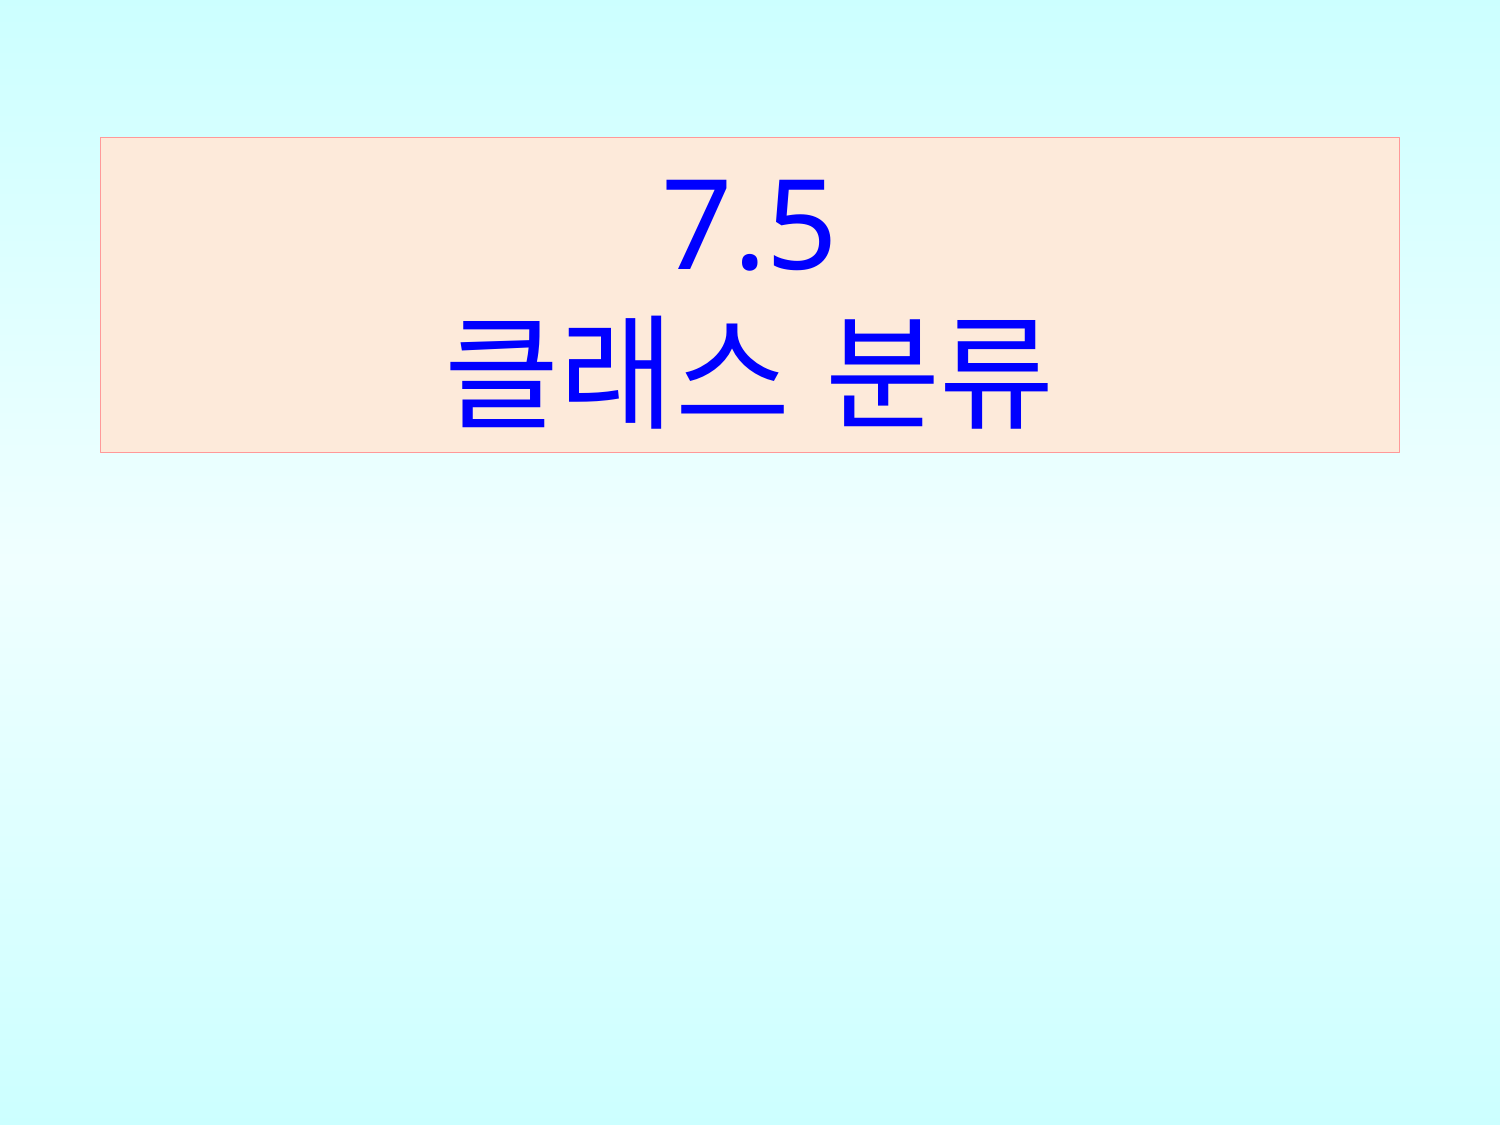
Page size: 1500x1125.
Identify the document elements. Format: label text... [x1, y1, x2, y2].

text_box 7.5 클래스 분류 [100, 137, 1400, 453]
